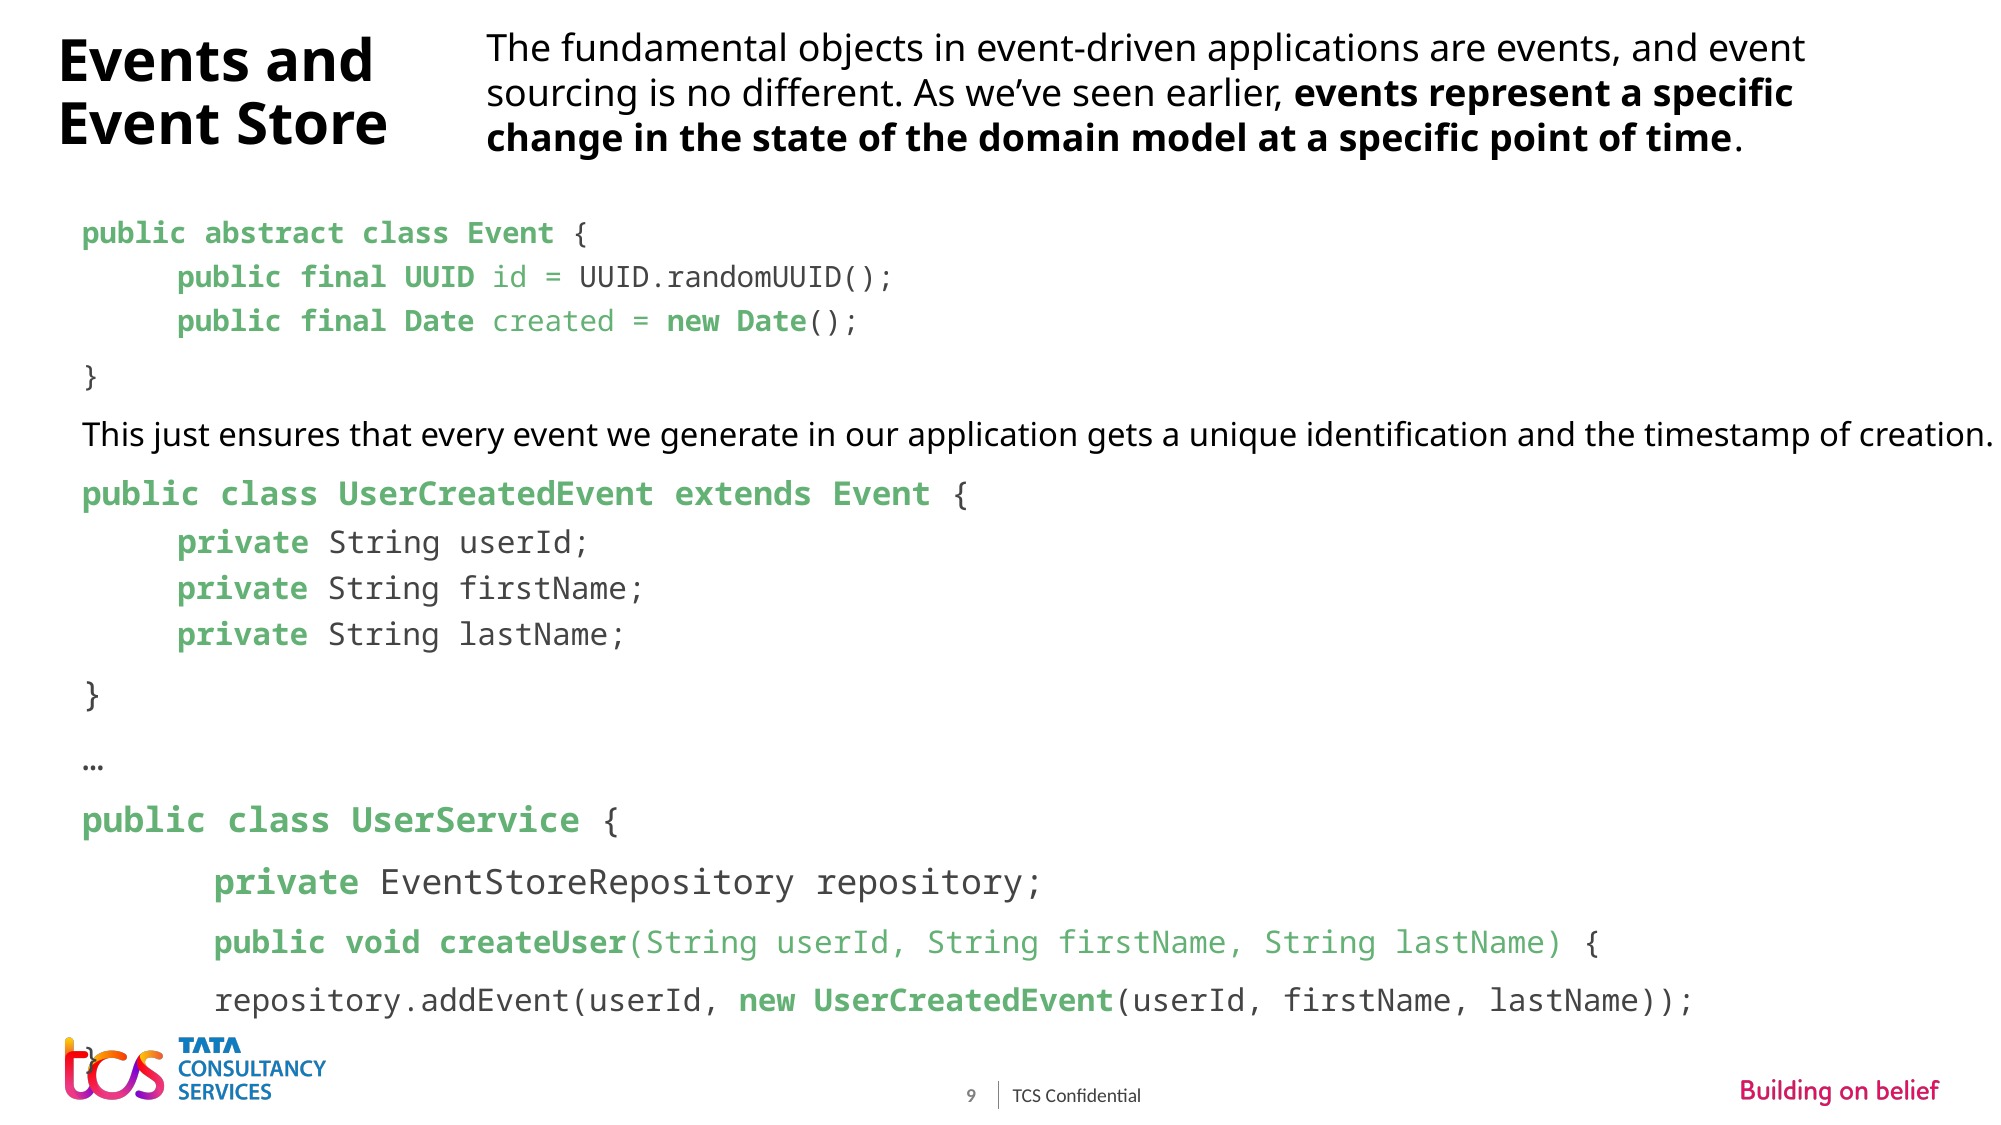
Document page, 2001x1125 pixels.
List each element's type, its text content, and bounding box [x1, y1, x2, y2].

footer TCS Confidential [1002, 1095, 1413, 1109]
title Events and Event Store [42, 23, 471, 145]
text_box The fundamental objects in event-driven applications are events, and event sourcing is no different. As we’ve seen earlier, events represent a specific change in the state of the domain model at a specific point of time. [471, 16, 1917, 166]
picture [1741, 1095, 1940, 1106]
list public abstract class Event { public final UUID id = UUID.randomUUID(); public final Date created = new Date(); } This just ensures that every event we generate in our application gets a unique identification and the timestamp of creation. public class UserCreatedEvent extends Event { private String userId; private String firstName; private String lastName; } … public class UserService { private EventStoreRepository repository; public void createUser(String userId, String firstName, String lastName) { repository.addEvent(userId, new UserCreatedEvent(userId, firstName, lastName)); } [82, 210, 2000, 1095]
picture [64, 1036, 326, 1102]
